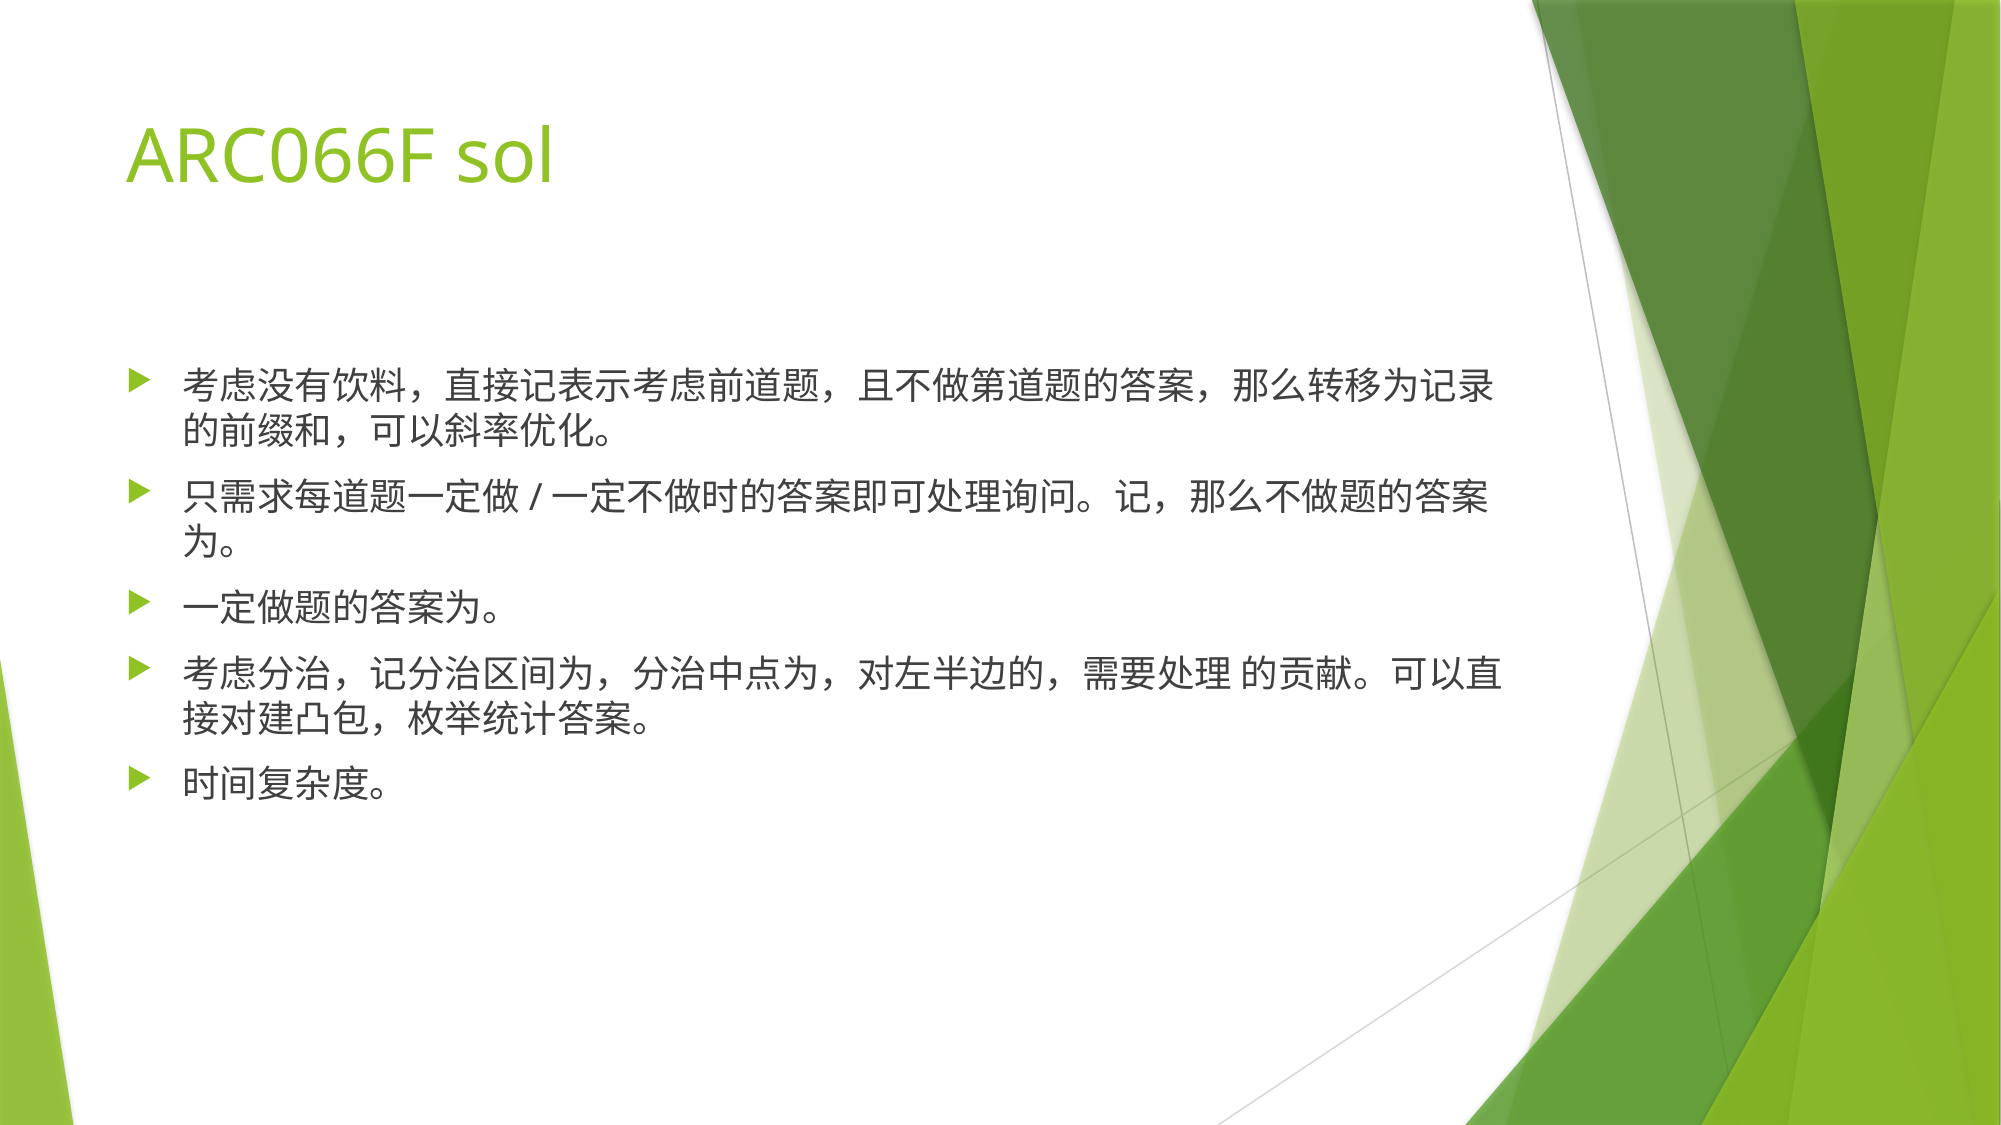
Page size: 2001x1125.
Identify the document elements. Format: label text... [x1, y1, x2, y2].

title ARC066F sol [111, 99, 1522, 317]
